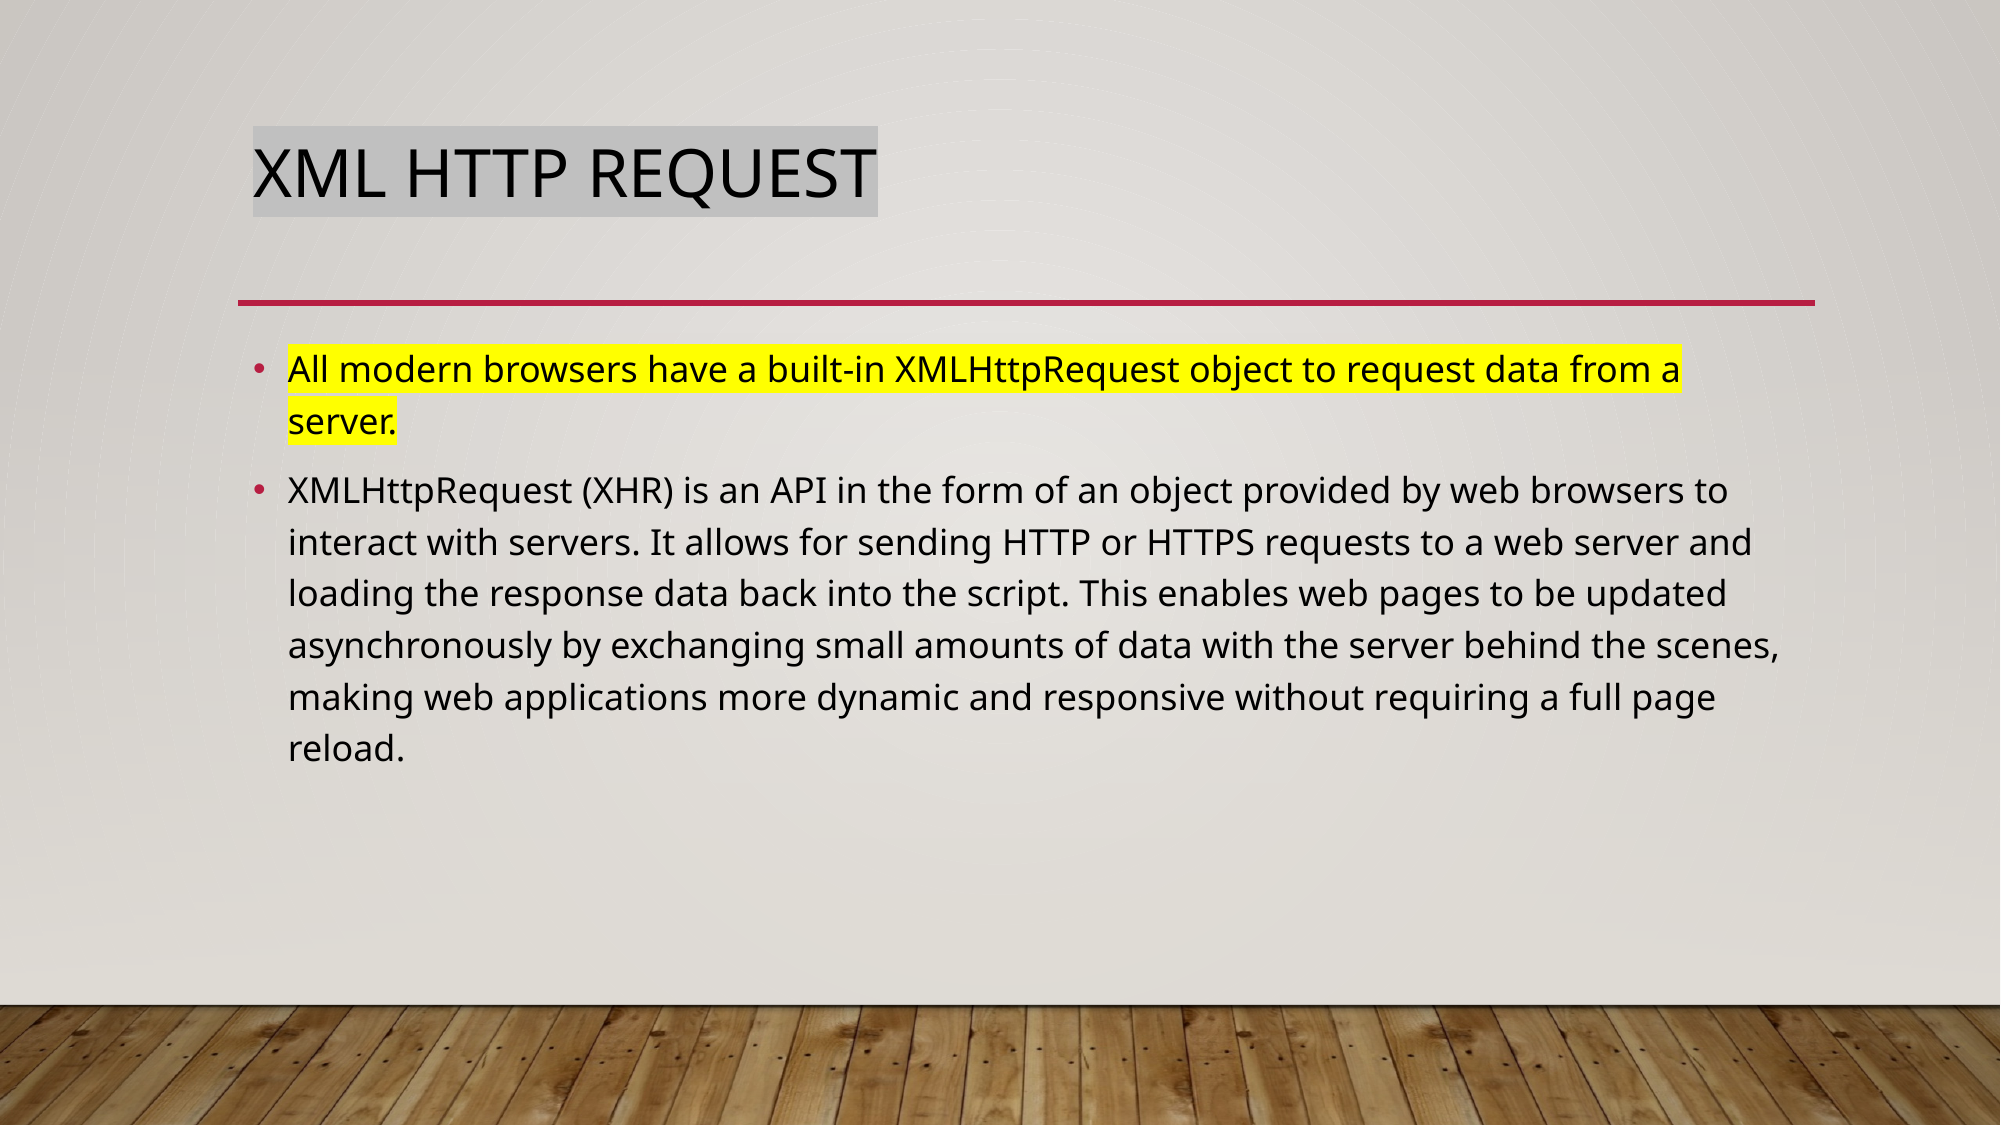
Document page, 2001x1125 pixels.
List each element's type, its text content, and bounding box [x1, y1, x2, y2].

list All modern browsers have a built-in XMLHttpRequest object to request data from a server. XMLHttpRequest (XHR) is an API in the form of an object provided by web browsers to interact with servers. It allows for sending HTTP or HTTPS requests to a web server and loading the response data back into the script. This enables web pages to be updated asynchronously by exchanging small amounts of data with the server behind the scenes, making web applications more dynamic and responsive without requiring a full page reload. [238, 330, 1814, 833]
picture [0, 1005, 2000, 1125]
title XML Http Request [238, 131, 1814, 305]
